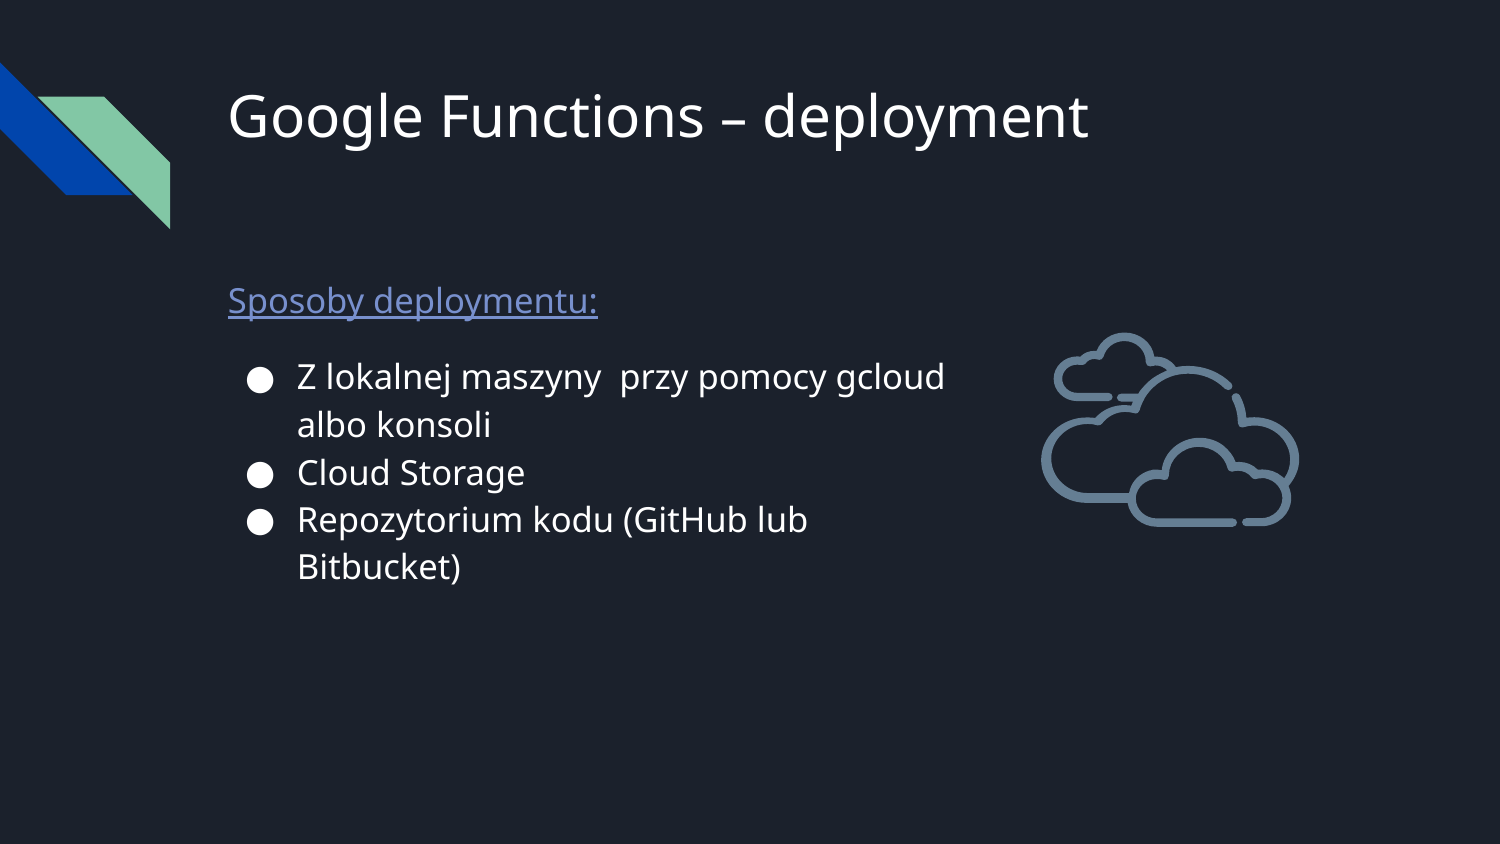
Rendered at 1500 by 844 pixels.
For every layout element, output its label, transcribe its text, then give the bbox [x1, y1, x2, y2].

title Google Functions – deployment [212, 64, 1368, 215]
text_box [1041, 332, 1300, 527]
list Sposoby deploymentu: Z lokalnej maszyny przy pomocy gcloud albo konsoli Cloud Storage Repozytorium kodu (GitHub lub Bitbucket) [212, 257, 983, 603]
